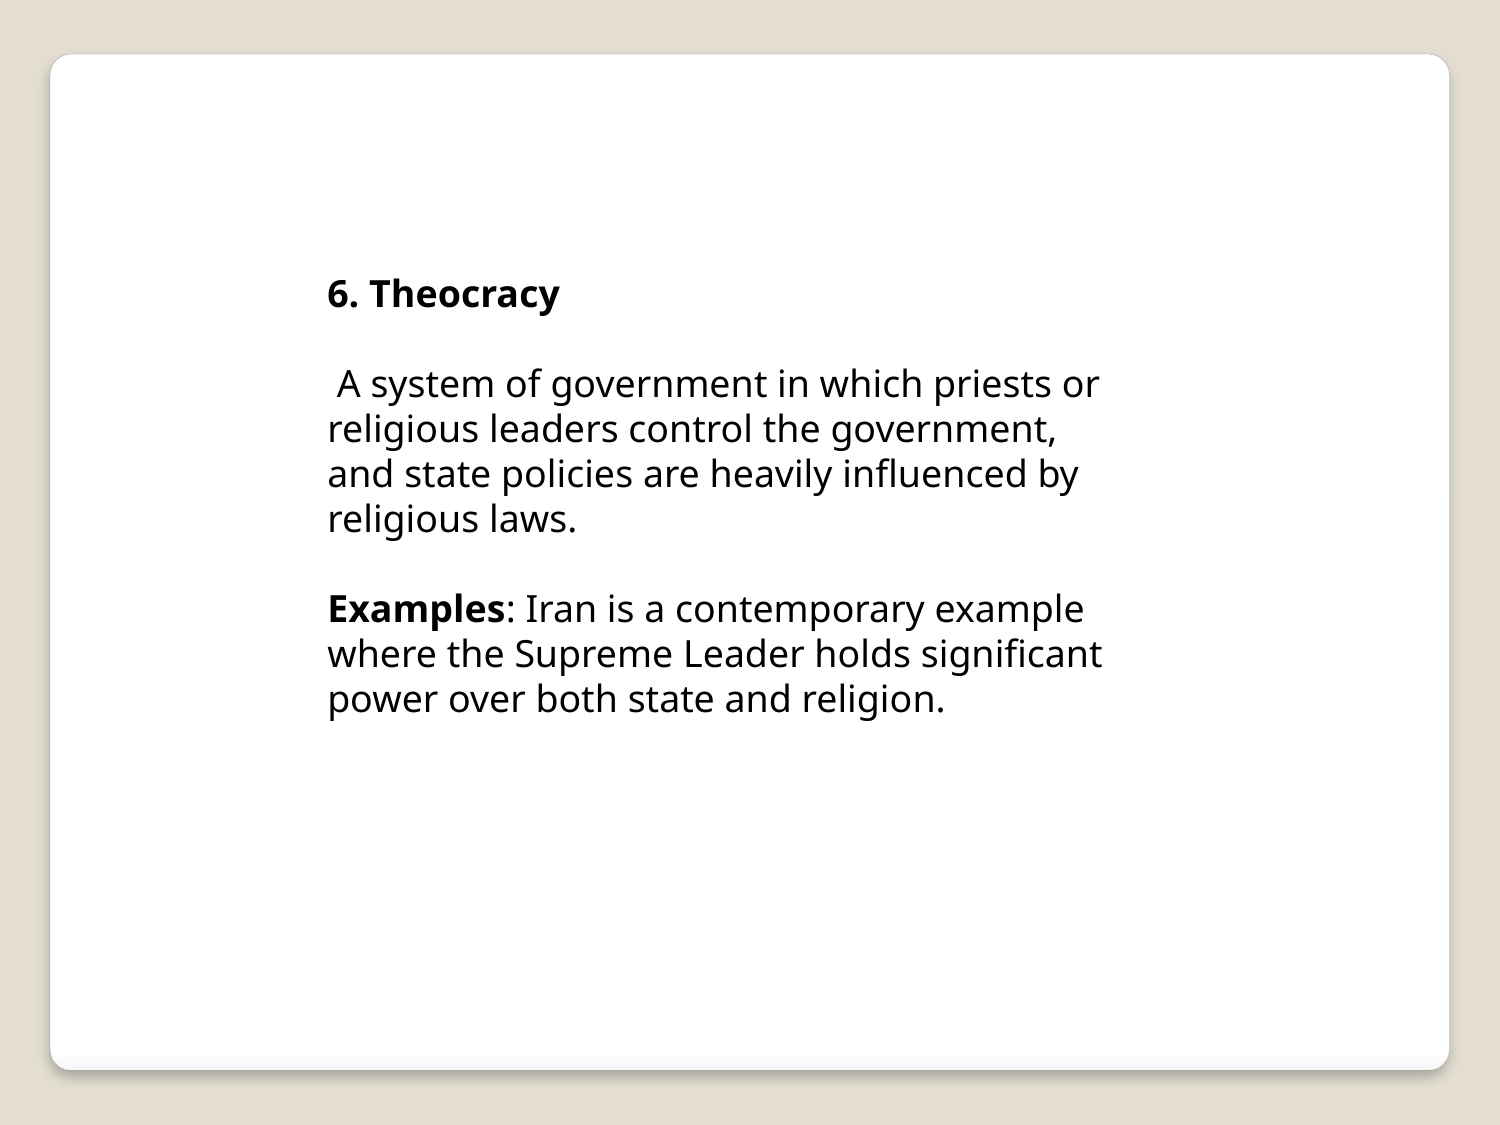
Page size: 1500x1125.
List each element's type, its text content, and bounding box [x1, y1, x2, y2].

text_box 6. Theocracy A system of government in which priests or religious leaders control the government, and state policies are heavily influenced by religious laws. Examples: Iran is a contemporary example where the Supreme Leader holds significant power over both state and religion. [312, 262, 1125, 728]
